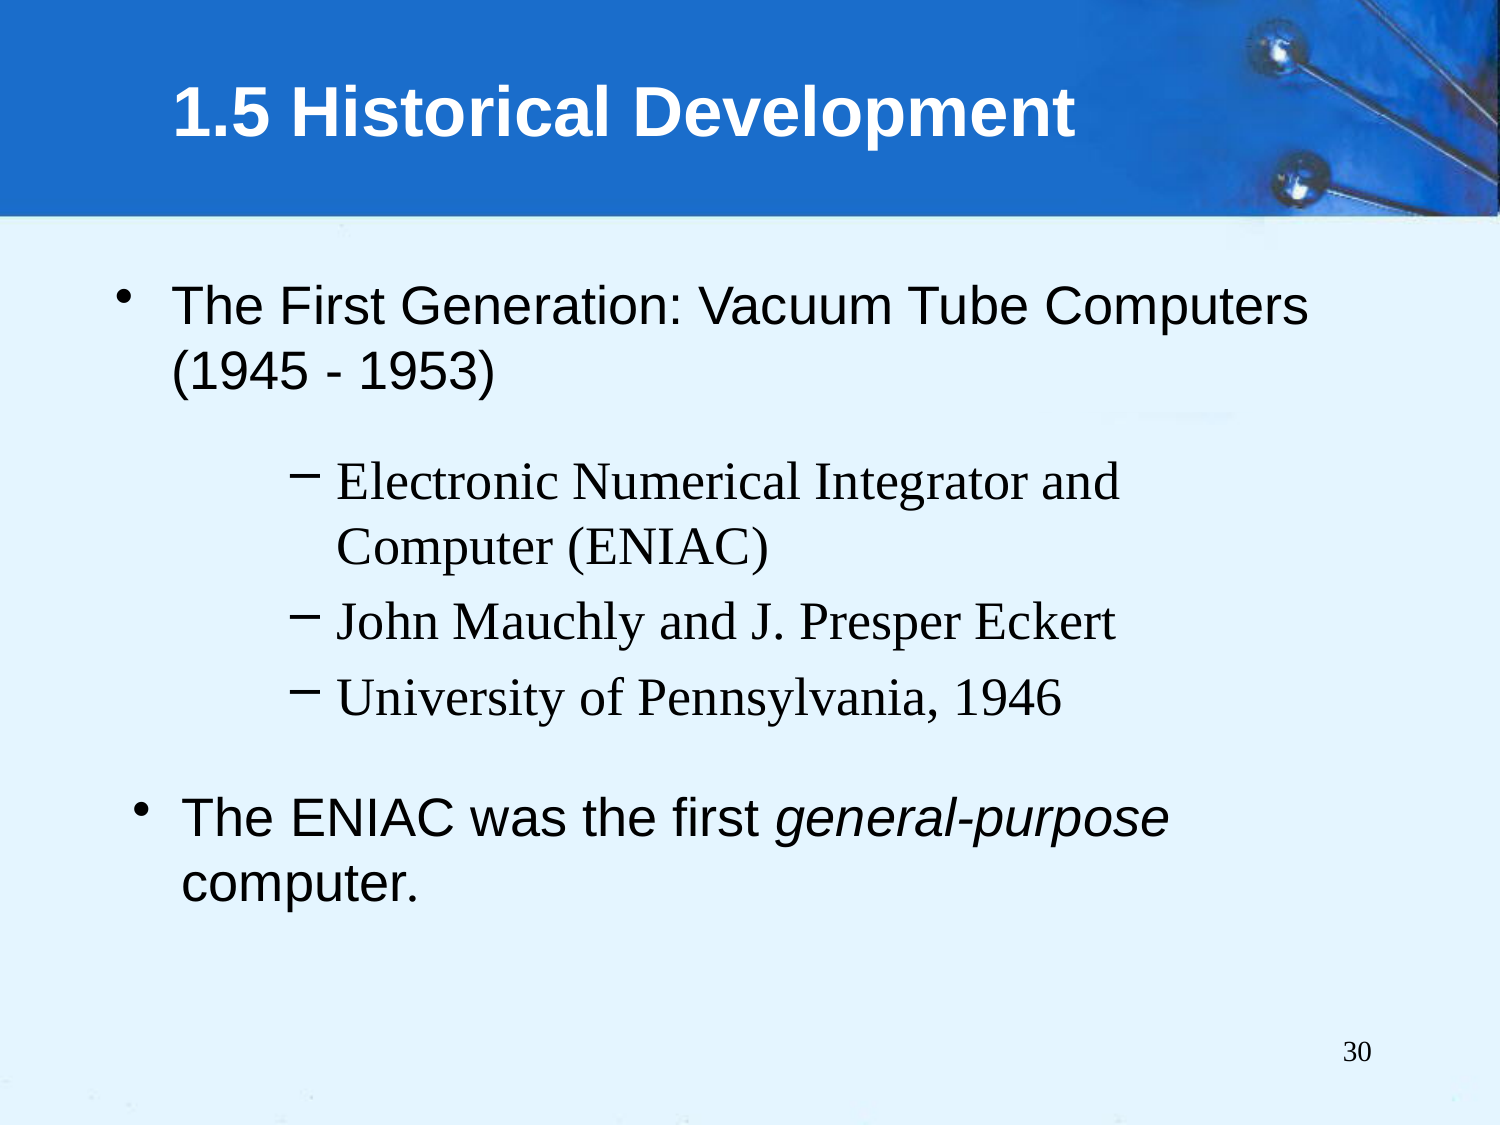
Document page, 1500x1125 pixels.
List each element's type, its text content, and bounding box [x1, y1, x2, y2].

picture [0, 0, 1500, 1125]
text_box The ENIAC was the first general-purpose computer. [99, 775, 1263, 920]
slide_number 30 [1074, 1024, 1388, 1101]
list Electronic Numerical Integrator and Computer (ENIAC) John Mauchly and J. Presper Eckert University of Pennsylvania, 1946 [199, 437, 1276, 788]
title 1.5 Historical Development [111, 62, 1138, 153]
list The First Generation: Vacuum Tube Computers (1945 - 1953) [99, 262, 1376, 413]
